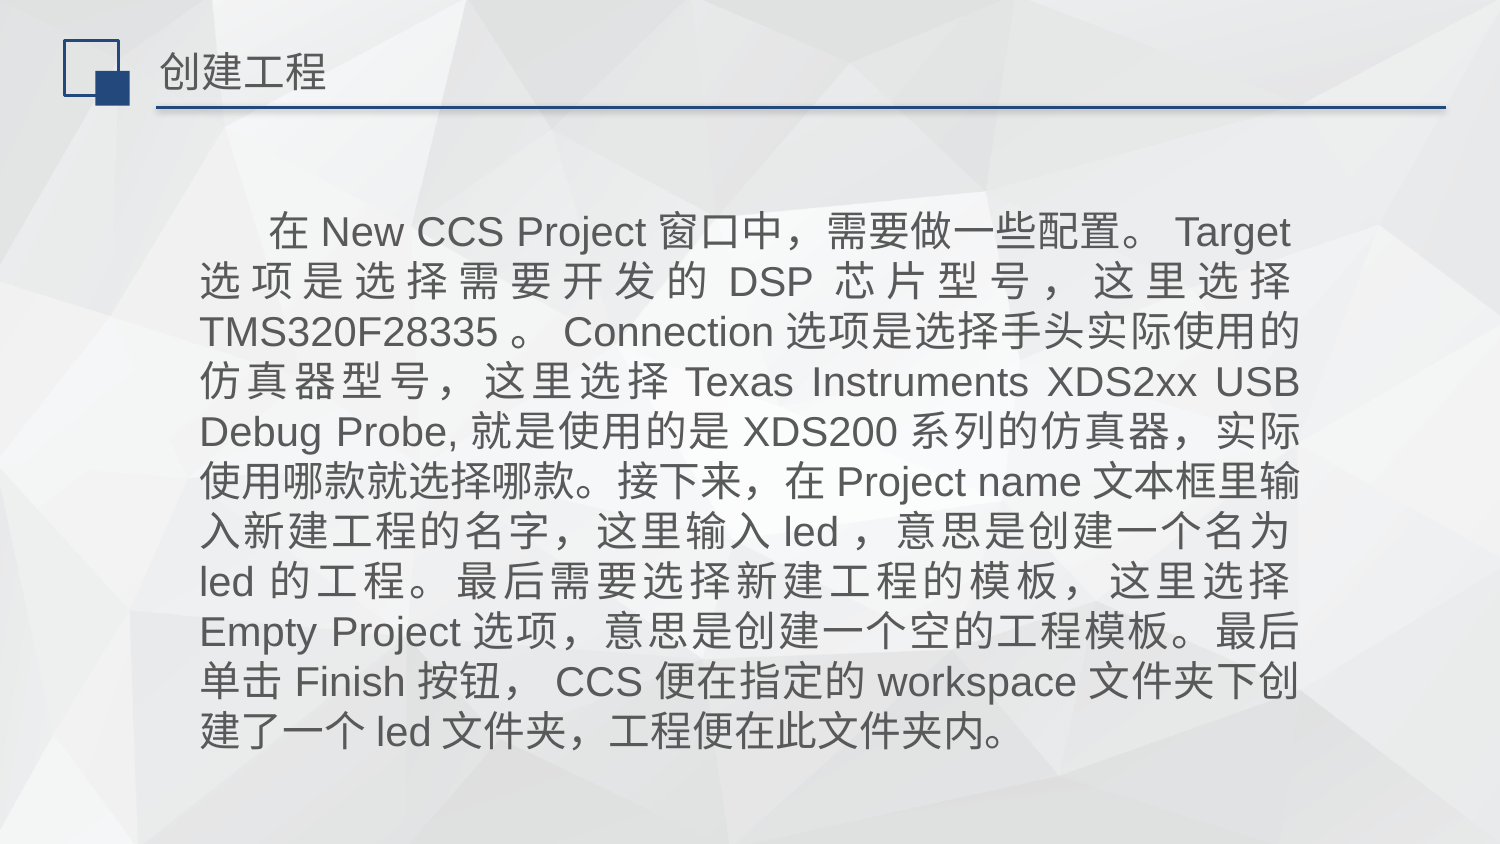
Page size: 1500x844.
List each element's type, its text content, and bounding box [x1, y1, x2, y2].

picture [0, 0, 1500, 844]
title 创建工程 [148, 43, 1117, 99]
text_box 在New CCS Project窗口中，需要做一些配置。Target选项是选择需要开发的DSP芯片型号，这里选择TMS320F28335。Connection选项是选择手头实际使用的仿真器型号，这里选择Texas Instruments XDS2xx USB Debug Probe,就是使用的是XDS200系列的仿真器，实际使用哪款就选择哪款。接下来，在Project name文本框里输入新建工程的名字，这里输入led，意思是创建一个名为led的工程。最后需要选择新建工程的模板，这里选择Empty Project选项，意思是创建一个空的工程模板。最后单击Finish按钮，CCS便在指定的workspace文件夹下创建了一个led文件夹，工程便在此文件夹内。 [184, 197, 1316, 763]
